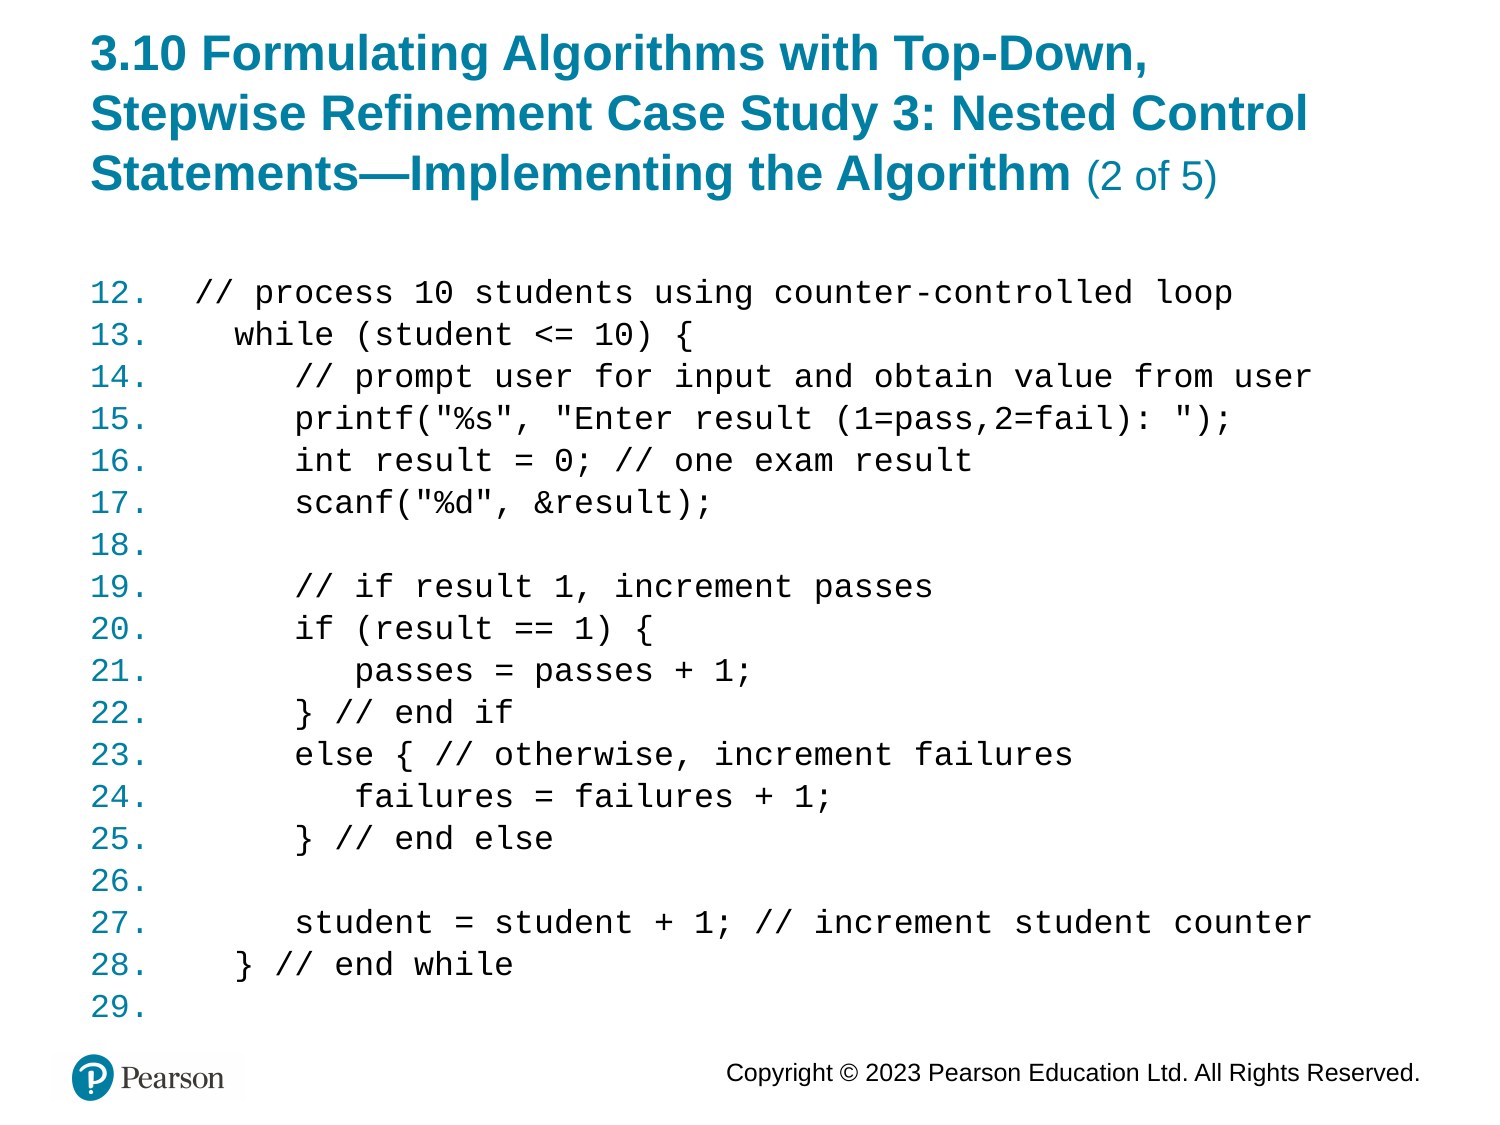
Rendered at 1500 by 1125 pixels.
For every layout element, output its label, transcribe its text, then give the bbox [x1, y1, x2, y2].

list // process 10 students using counter-controlled loop while (student <= 10) { // prompt user for input and obtain value from user printf("%s", "Enter result (1=pass,2=fail): "); int result = 0; // one exam result scanf("%d", &result); // if result 1, increment passes if (result == 1) { passes = passes + 1; } // end if else { // otherwise, increment failures failures = failures + 1; } // end else student = student + 1; // increment student counter } // end while [75, 255, 1425, 1038]
title 3.10 Formulating Algorithms with Top-Down, Stepwise Refinement Case Study 3: Nested Control Statements—Implementing the Algorithm (2 of 5) [75, 15, 1385, 216]
picture [51, 1053, 245, 1102]
